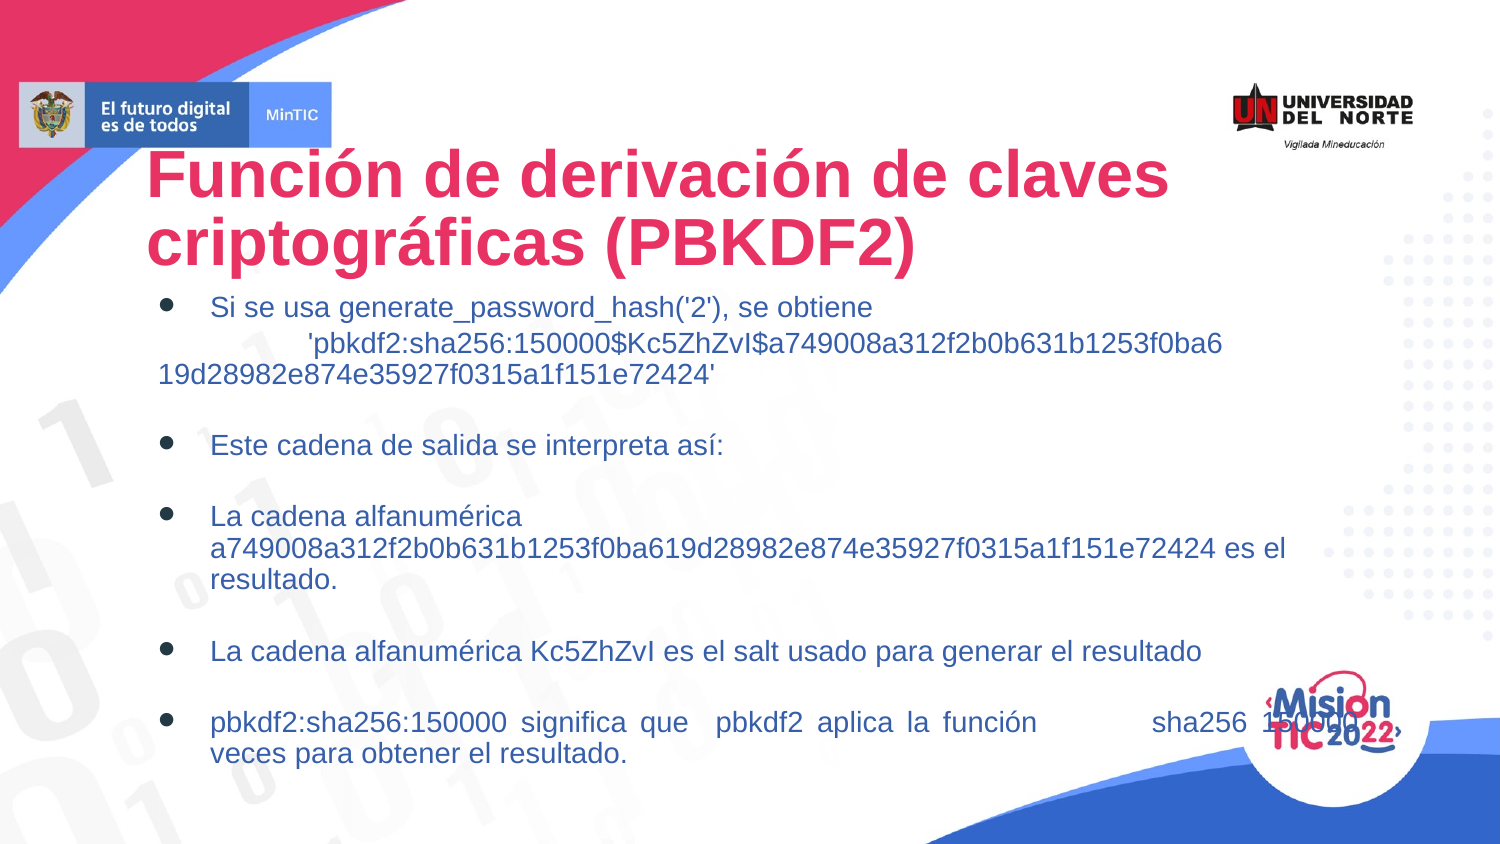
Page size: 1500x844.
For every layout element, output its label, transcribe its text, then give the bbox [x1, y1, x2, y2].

picture [0, 0, 1500, 844]
text_box Función de derivación de claves criptográficas (PBKDF2) [135, 106, 1373, 285]
text_box Si se usa generate_password_hash('2'), se obtiene 'pbkdf2:sha256:150000$Kc5ZhZvI$a749008a312f2b0b631b1253f0ba6 19d28982e874e35927f0315a1f151e72424' Este cadena de salida se interpreta así: La cadena alfanumérica a749008a312f2b0b631b1253f0ba619d28982e874e35927f0315a1f151e72424 es el resultado. La cadena alfanumérica Kc5ZhZvI es el salt usado para generar el resultado pbkdf2:sha256:150000 significa que pbkdf2 aplica la función sha256 150000 veces para obtener el resultado. [135, 247, 1359, 787]
